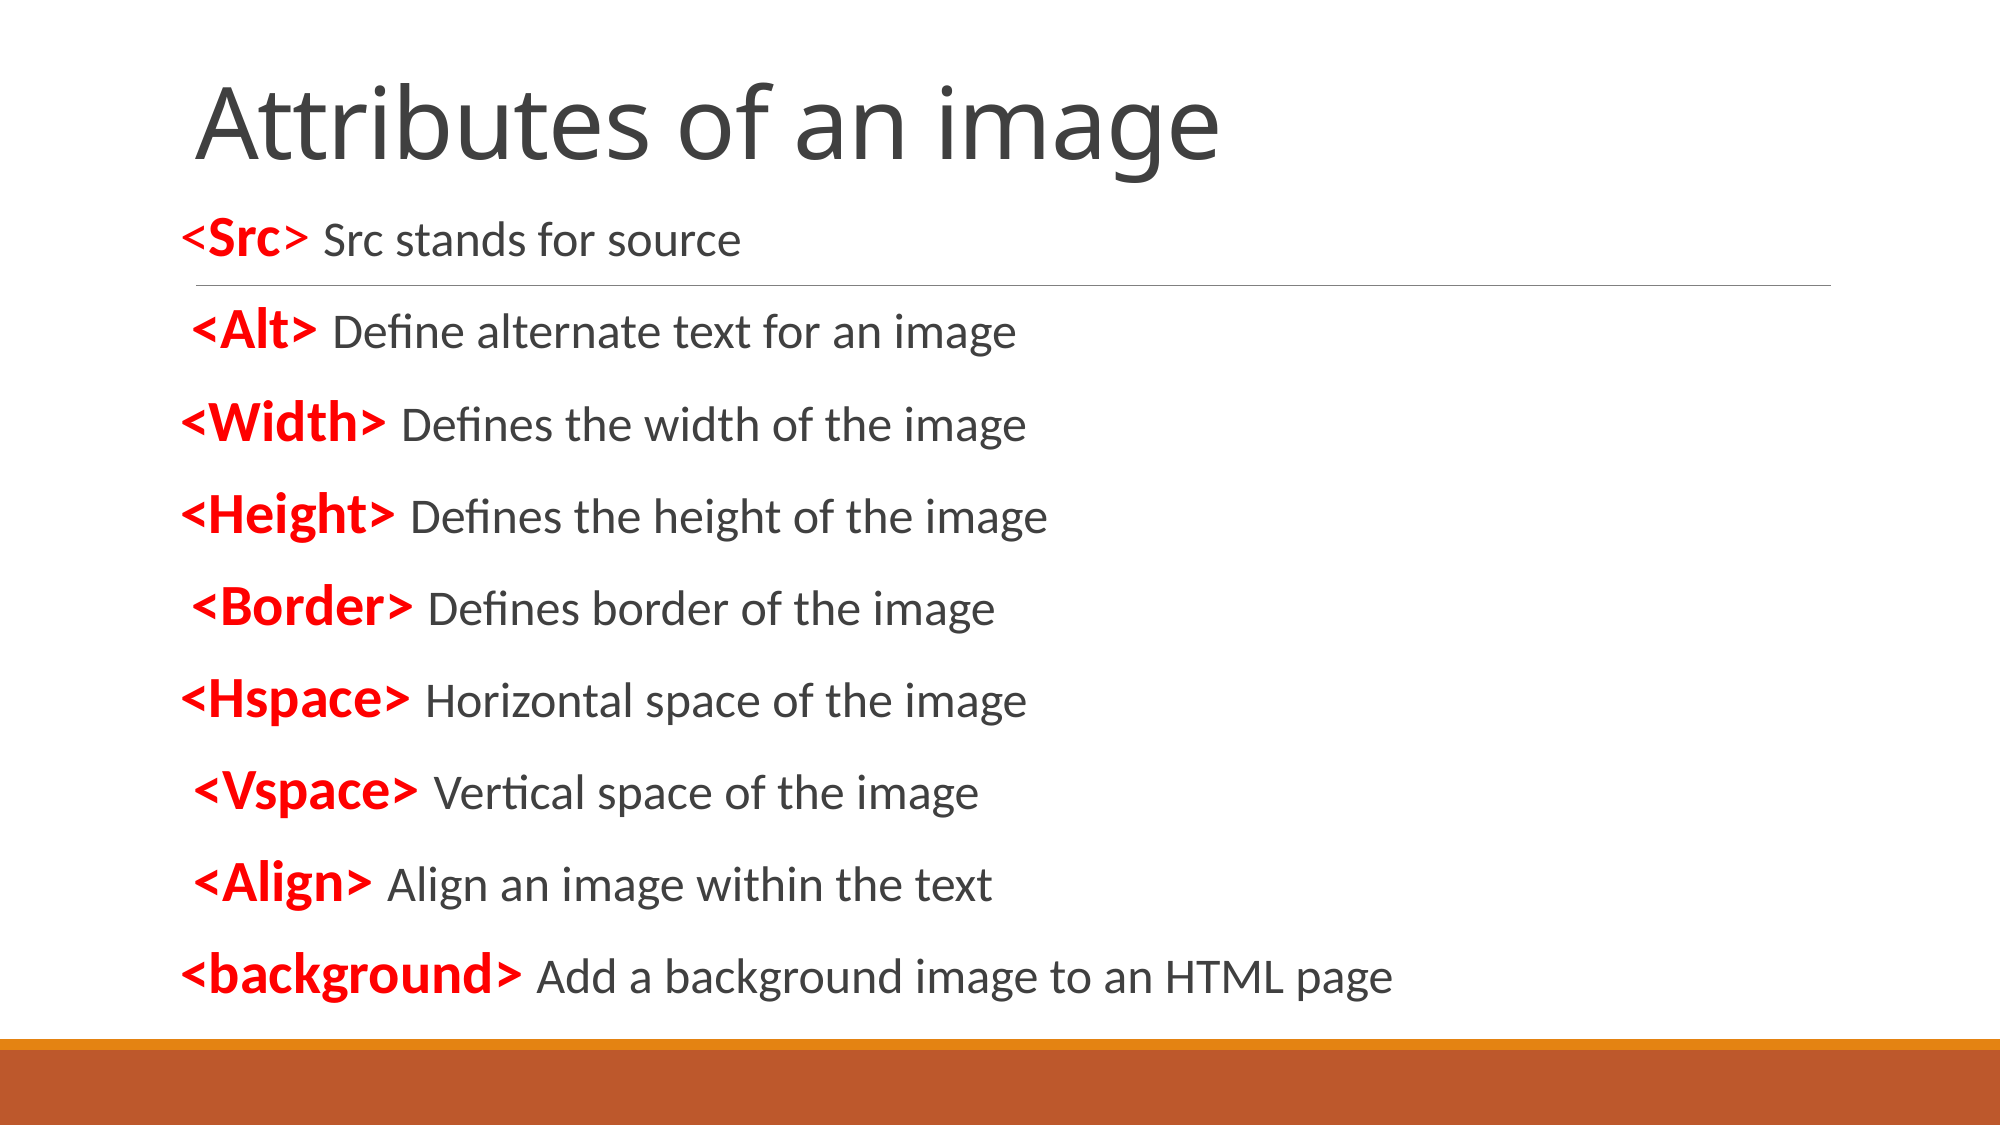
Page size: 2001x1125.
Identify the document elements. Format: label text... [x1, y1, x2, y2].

list <Src> Src stands for source <Alt> Define alternate text for an image <Width> Defines the width of the image <Height> Defines the height of the image <Border> Defines border of the image <Hspace> Horizontal space of the image <Vspace> Vertical space of the image <Align> Align an image within the text <background> Add a background image to an HTML page [180, 198, 1830, 859]
title Attributes of an image [180, 61, 1830, 188]
